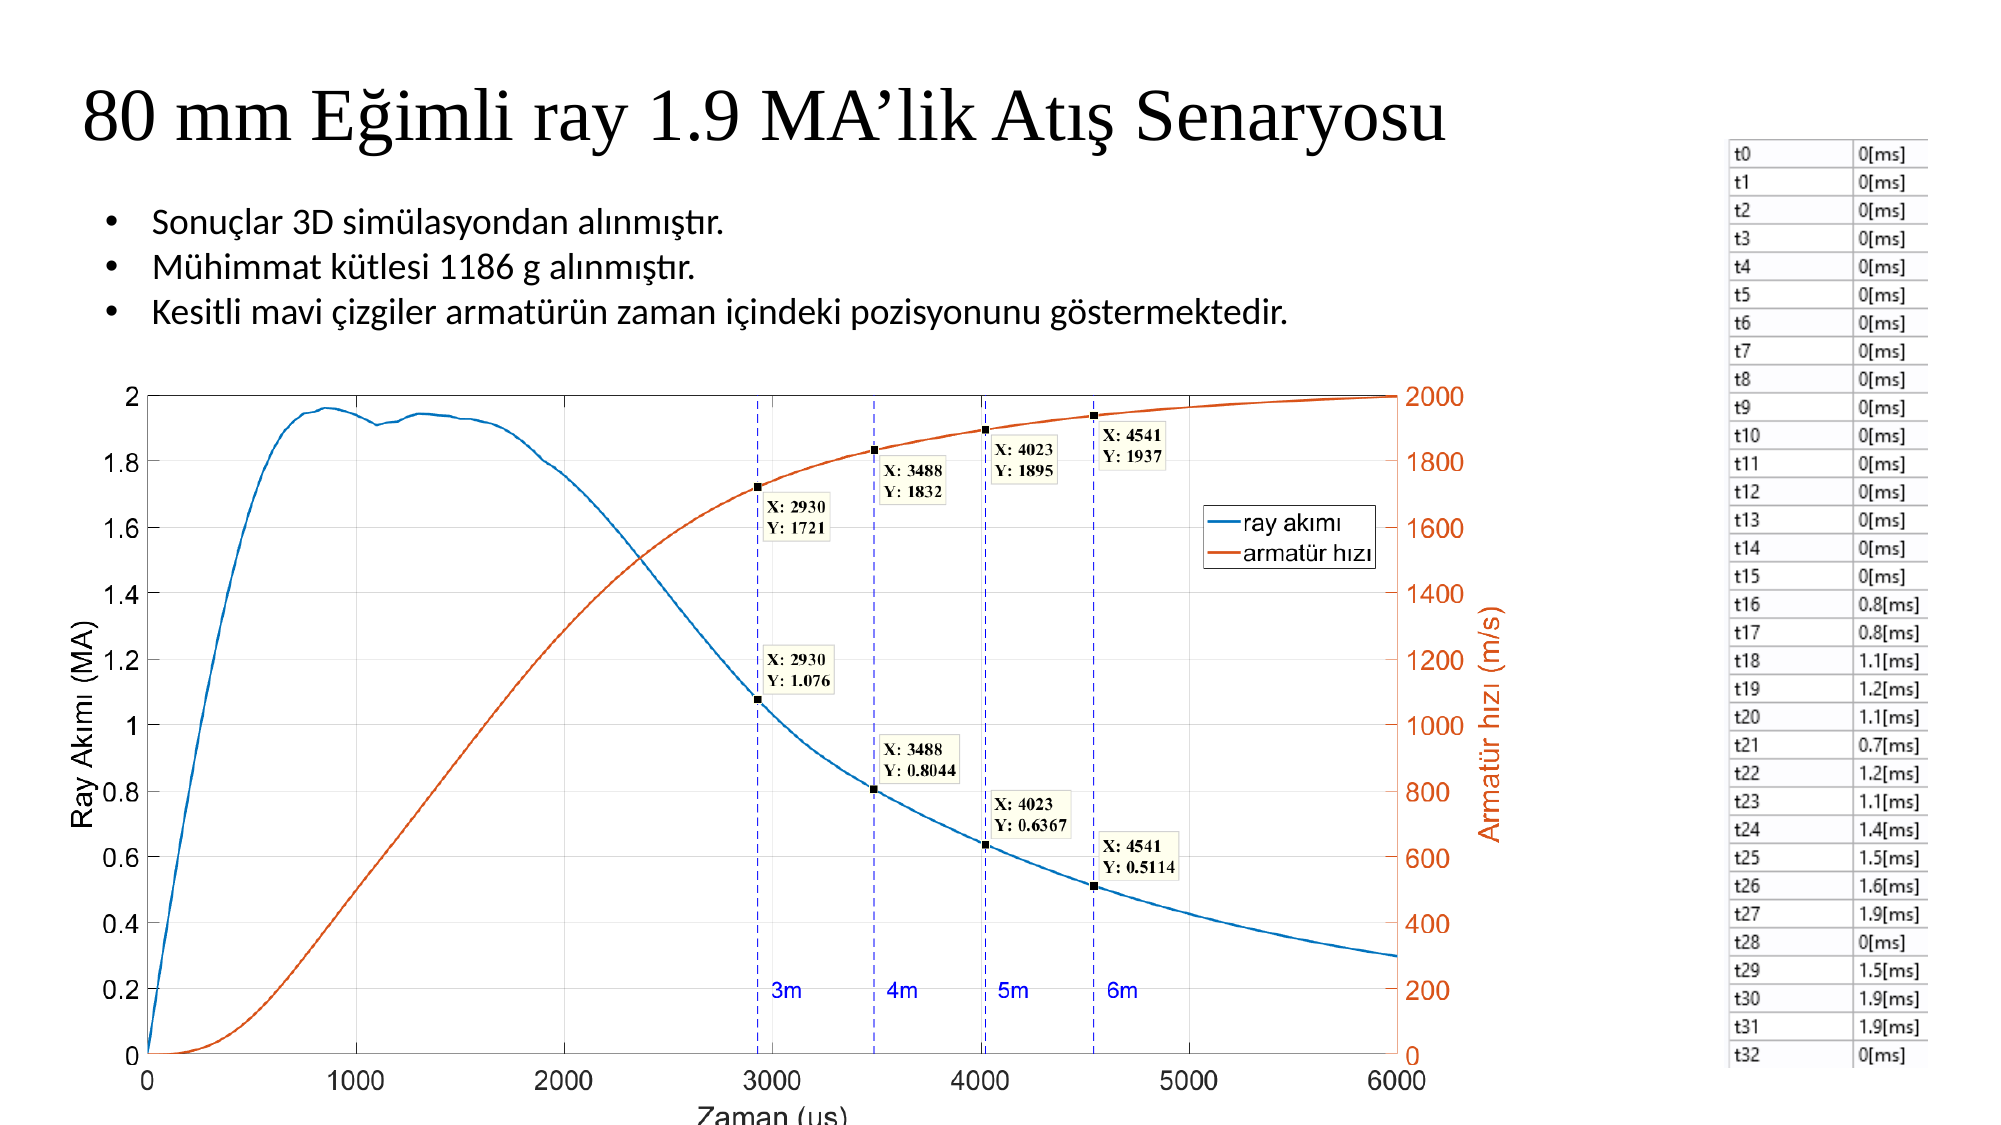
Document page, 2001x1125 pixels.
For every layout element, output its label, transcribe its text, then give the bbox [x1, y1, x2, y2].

picture [1724, 139, 1928, 1068]
text_box 80 mm Eğimli ray 1.9 MA’lik Atış Senaryosu [67, 58, 1528, 163]
picture [0, 334, 1550, 1125]
text_box Sonuçlar 3D simülasyondan alınmıştır. Mühimmat kütlesi 1186 g alınmıştır. Kesitli mavi çizgiler armatürün zaman içindeki pozisyonunu göstermektedir. [90, 190, 1418, 334]
